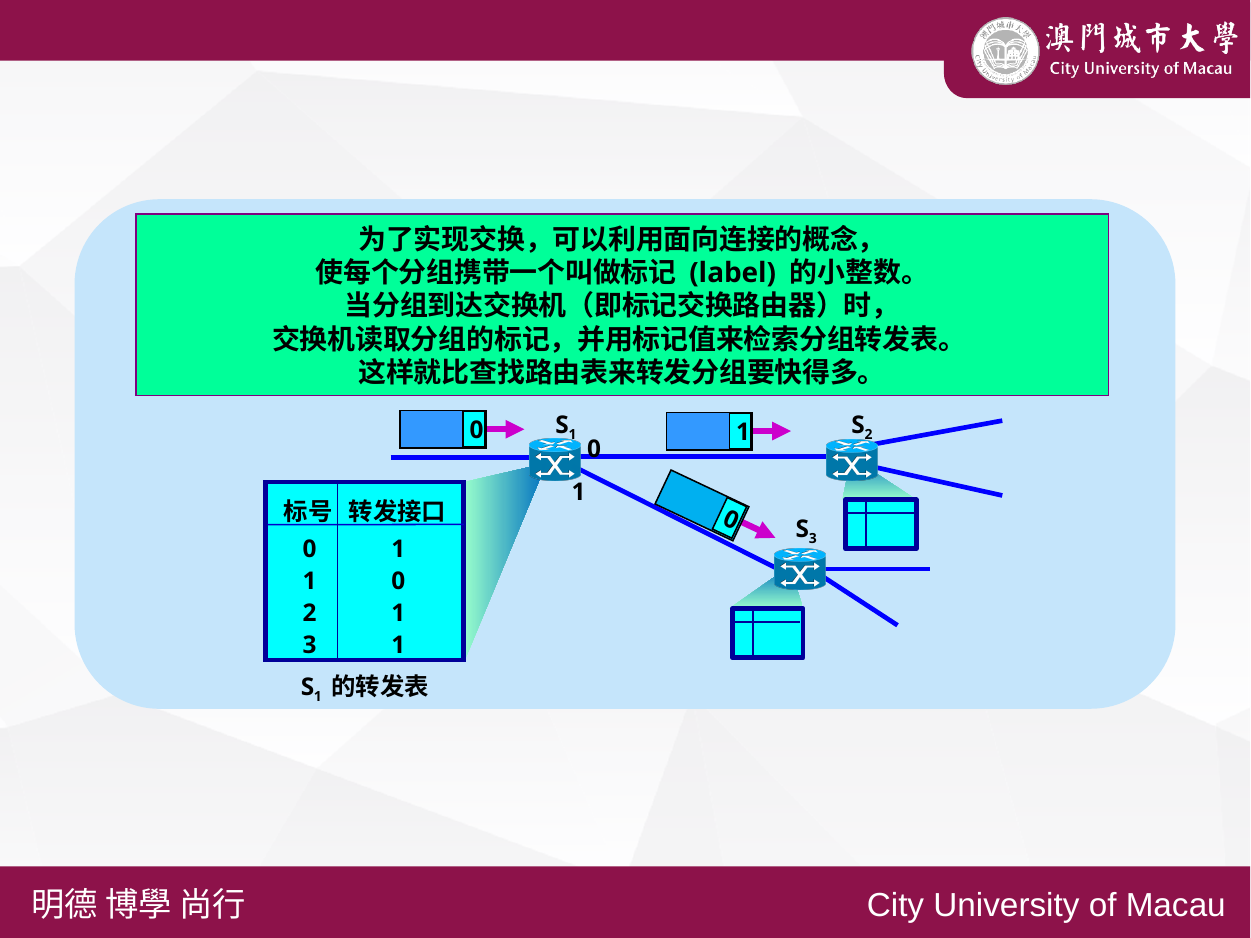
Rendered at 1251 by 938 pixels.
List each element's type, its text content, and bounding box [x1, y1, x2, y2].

text_box [74, 199, 1176, 709]
picture [1043, 21, 1238, 55]
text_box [265, 401, 1003, 708]
text_box 为了实现交换，可以利用面向连接的概念， 使每个分组携带一个叫做标记 (label) 的小整数。 当分组到达交换机（即标记交换路由器）时， 交换机读取分组的标记，并用标记值来检索分组转发表。 这样就比查找路由表来转发分组要快得多。 [135, 213, 1109, 396]
picture [1048, 59, 1232, 80]
picture [0, 61, 1251, 866]
picture [971, 17, 1040, 85]
